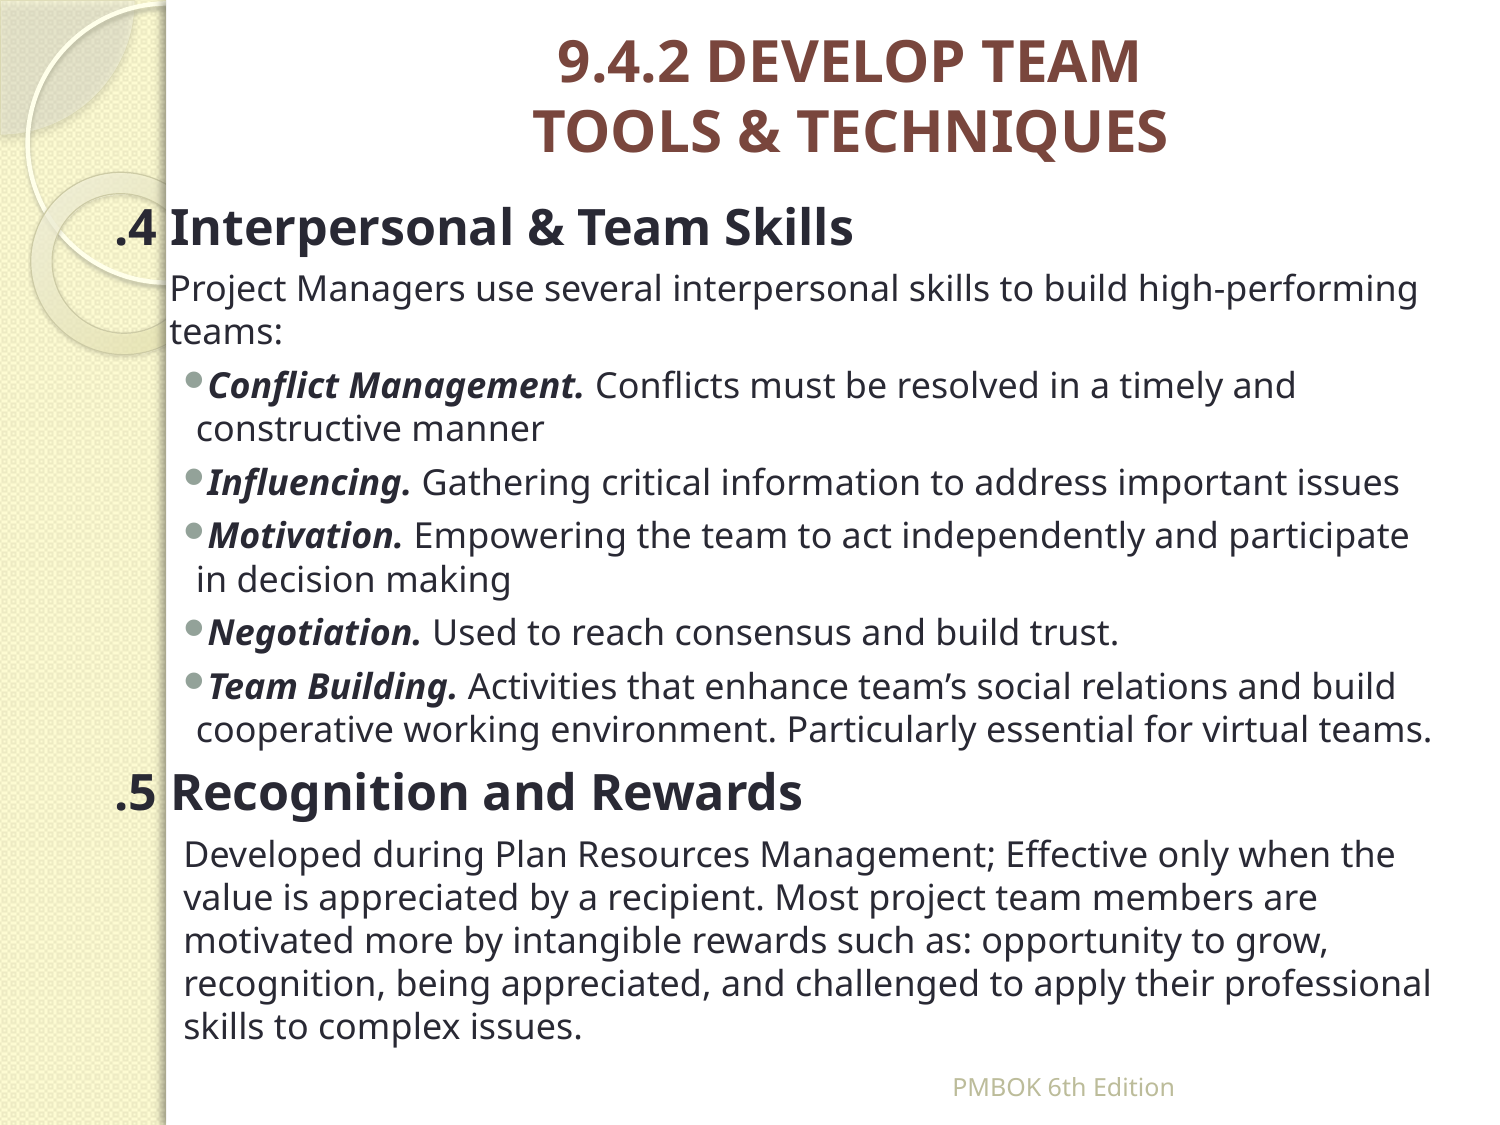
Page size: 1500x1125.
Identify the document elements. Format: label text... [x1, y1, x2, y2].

title 9.4.2 DEVELOP TEAM TOOLS & TECHNIQUES [235, 12, 1466, 175]
footer PMBOK 6th Edition [937, 1034, 1413, 1113]
list .4 Interpersonal & Team Skills Project Managers use several interpersonal skills to build high-performing teams: Conflict Management. Conflicts must be resolved in a timely and constructive manner Influencing. Gathering critical information to address important issues Motivation. Empowering the team to act independently and participate in decision making Negotiation. Used to reach consensus and build trust. Team Building. Activities that enhance team’s social relations and build cooperative working environment. Particularly essential for virtual teams. .5 Recognition and Rewards Developed during Plan Resources Management; Effective only when the value is appreciated by a recipient. Most project team members are motivated more by intangible rewards such as: opportunity to grow, recognition, being appreciated, and challenged to apply their professional skills to complex issues. [99, 187, 1466, 1100]
